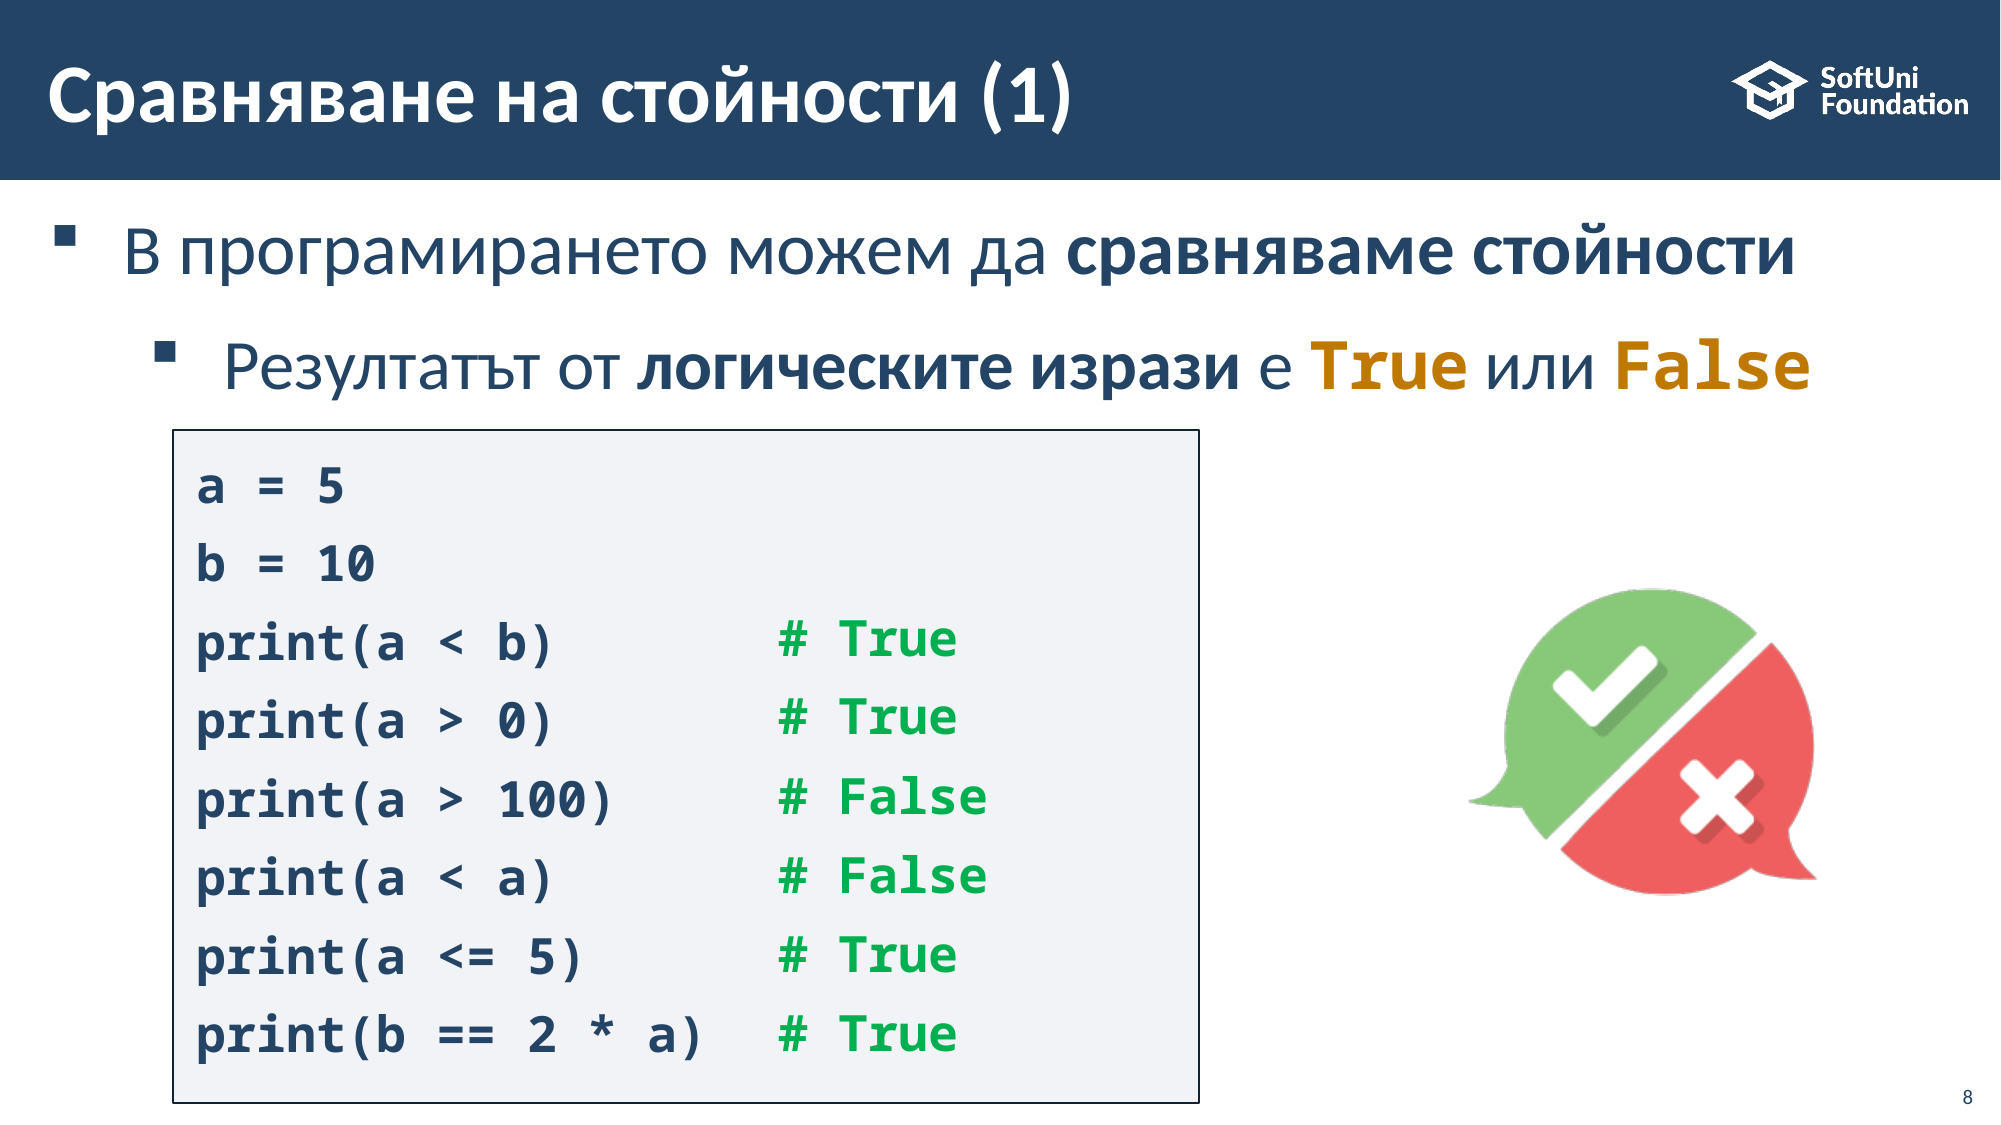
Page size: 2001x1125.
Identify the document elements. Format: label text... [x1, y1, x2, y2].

text_box # True [763, 915, 1063, 990]
list В програмирането можем да сравняваме стойности Резултатът от логическите изрази е True или False [31, 189, 1969, 1102]
text_box # True [763, 599, 1032, 675]
text_box # False [763, 836, 1063, 911]
text_box # False [763, 757, 1063, 832]
list a = 5 b = 10 print(a < b) print(a > 0) print(a > 100) print(a < a) print(a <= 5) print(b == 2 * a) [172, 429, 1200, 1104]
text_box 8 [1927, 1067, 1989, 1117]
picture [1397, 562, 1899, 938]
title Сравняване на стойности (1) [31, 16, 1711, 162]
picture [1731, 60, 1968, 120]
text_box # True [763, 994, 1063, 1070]
text_box # True [763, 676, 1032, 752]
